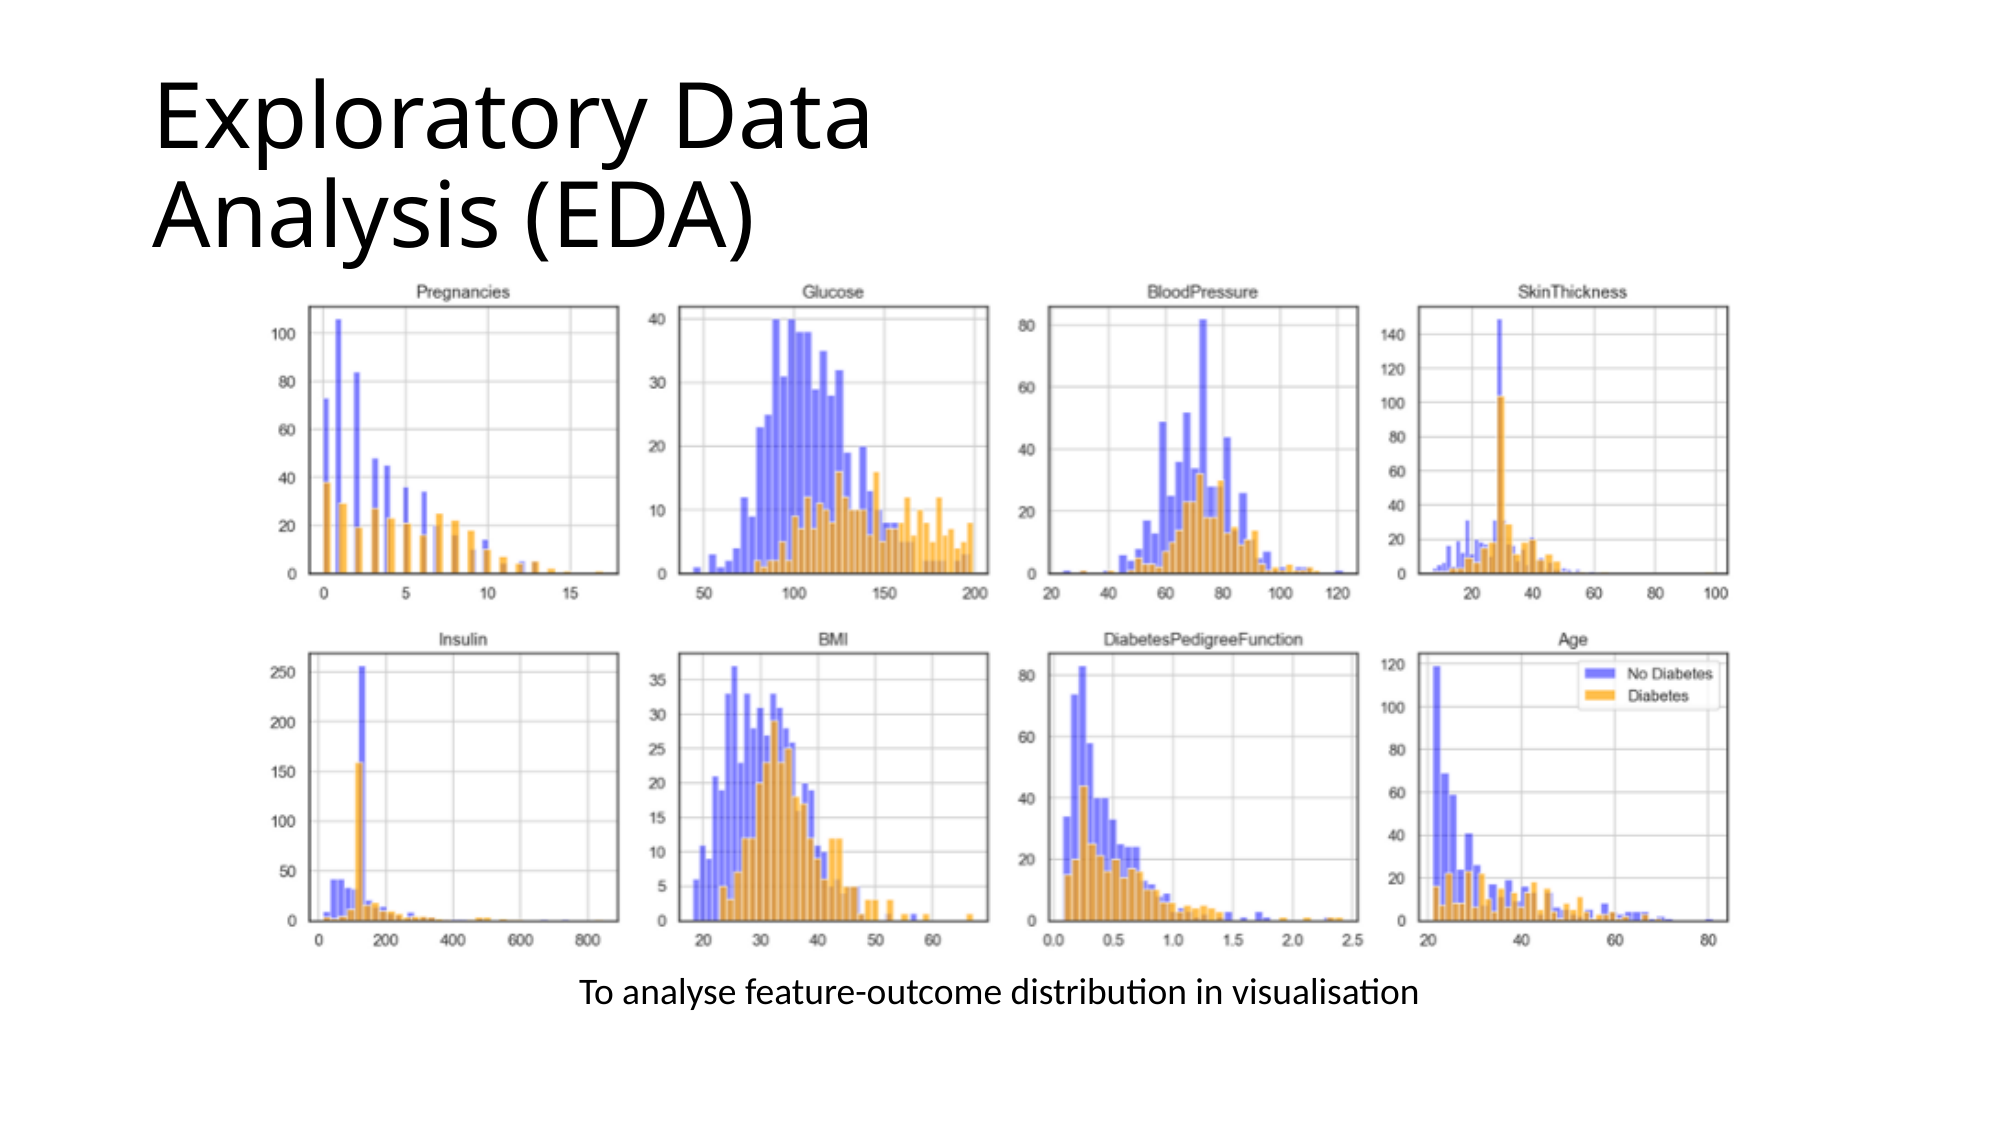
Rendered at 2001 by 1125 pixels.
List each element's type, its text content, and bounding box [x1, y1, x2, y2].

picture [266, 277, 1734, 960]
title Exploratory Data Analysis (EDA) [137, 59, 1492, 278]
text_box To analyse feature-outcome distribution in visualisation [564, 960, 1436, 1020]
